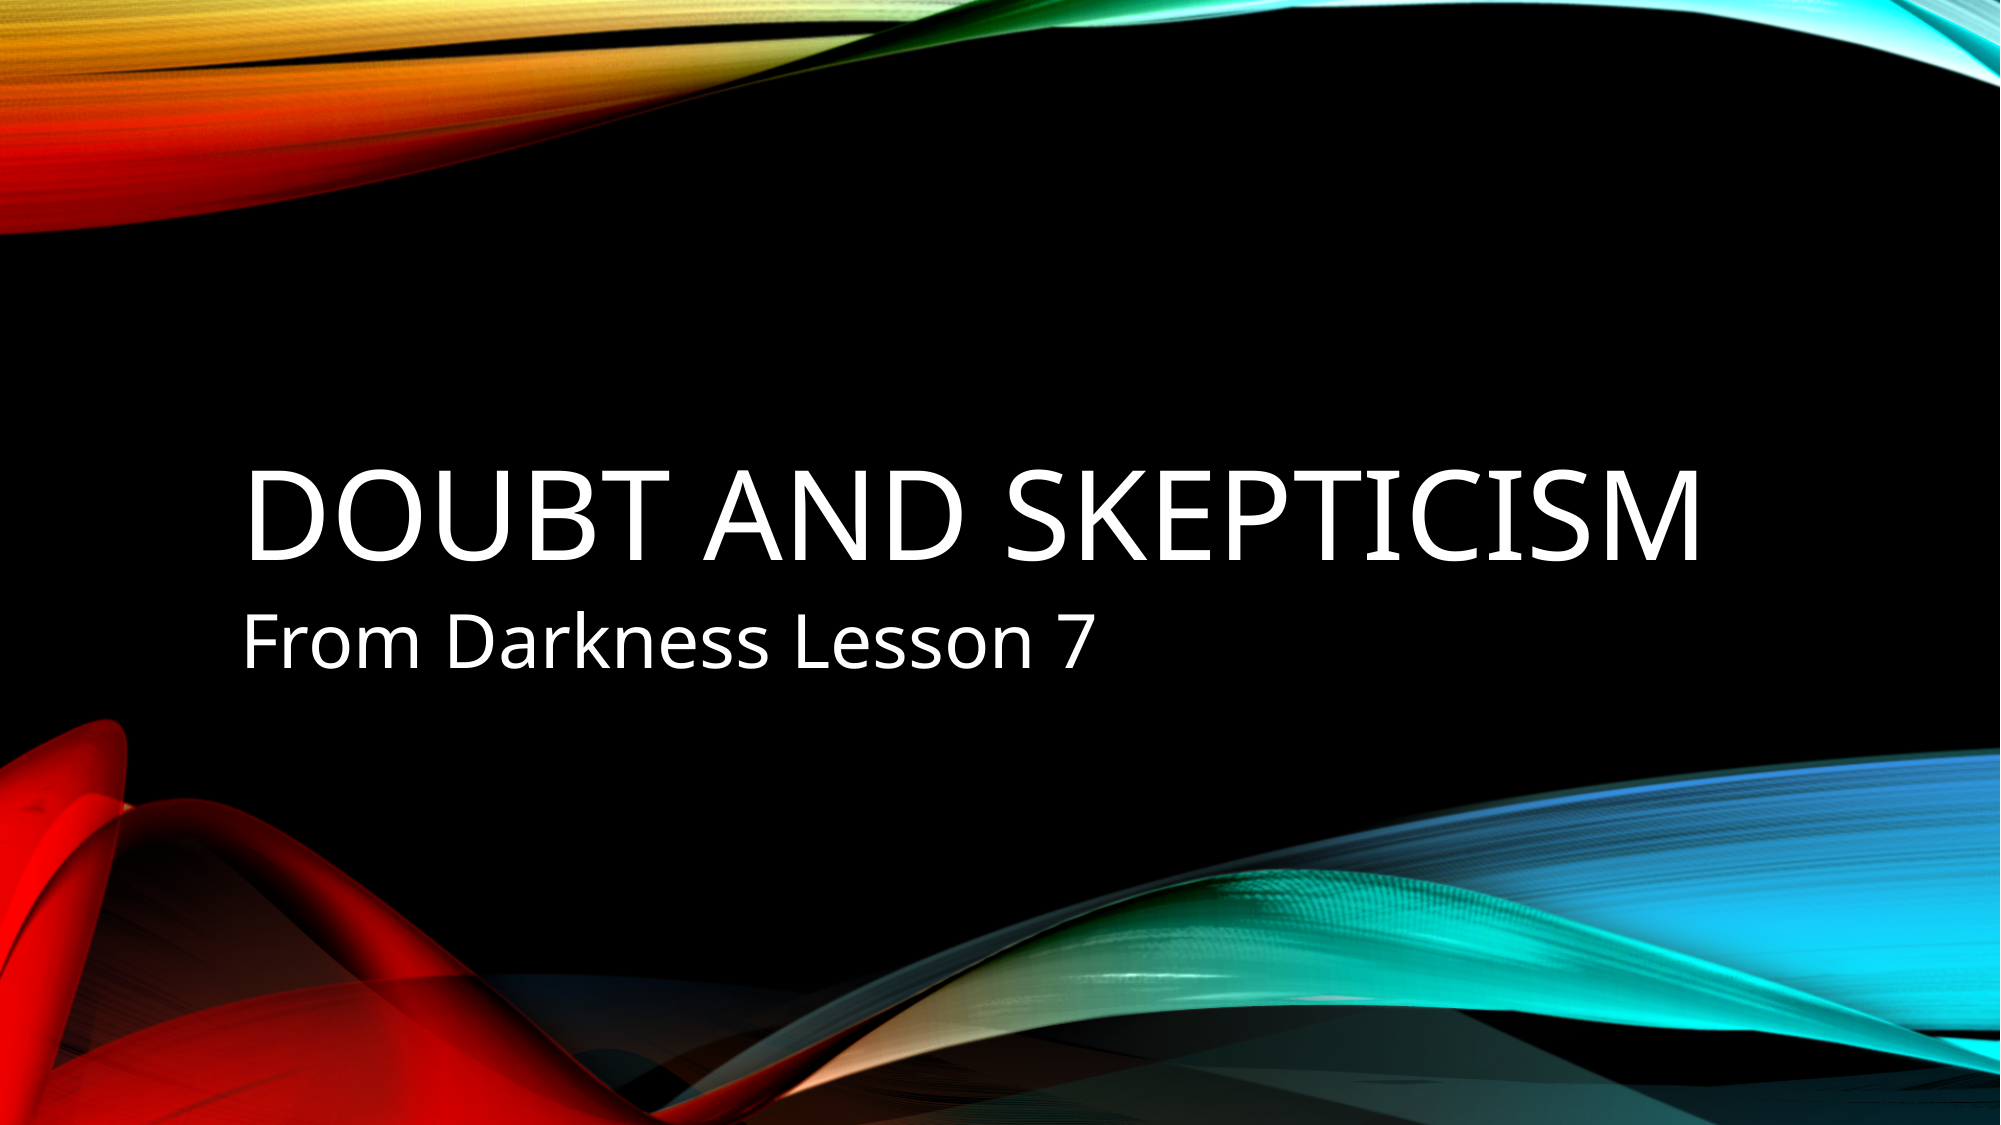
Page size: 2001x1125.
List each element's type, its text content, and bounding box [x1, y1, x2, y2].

picture [0, 0, 2000, 237]
subtitle From Darkness Lesson 7 [225, 595, 1775, 709]
title Doubt and Skepticism [225, 295, 1775, 595]
picture [0, 717, 2000, 1125]
